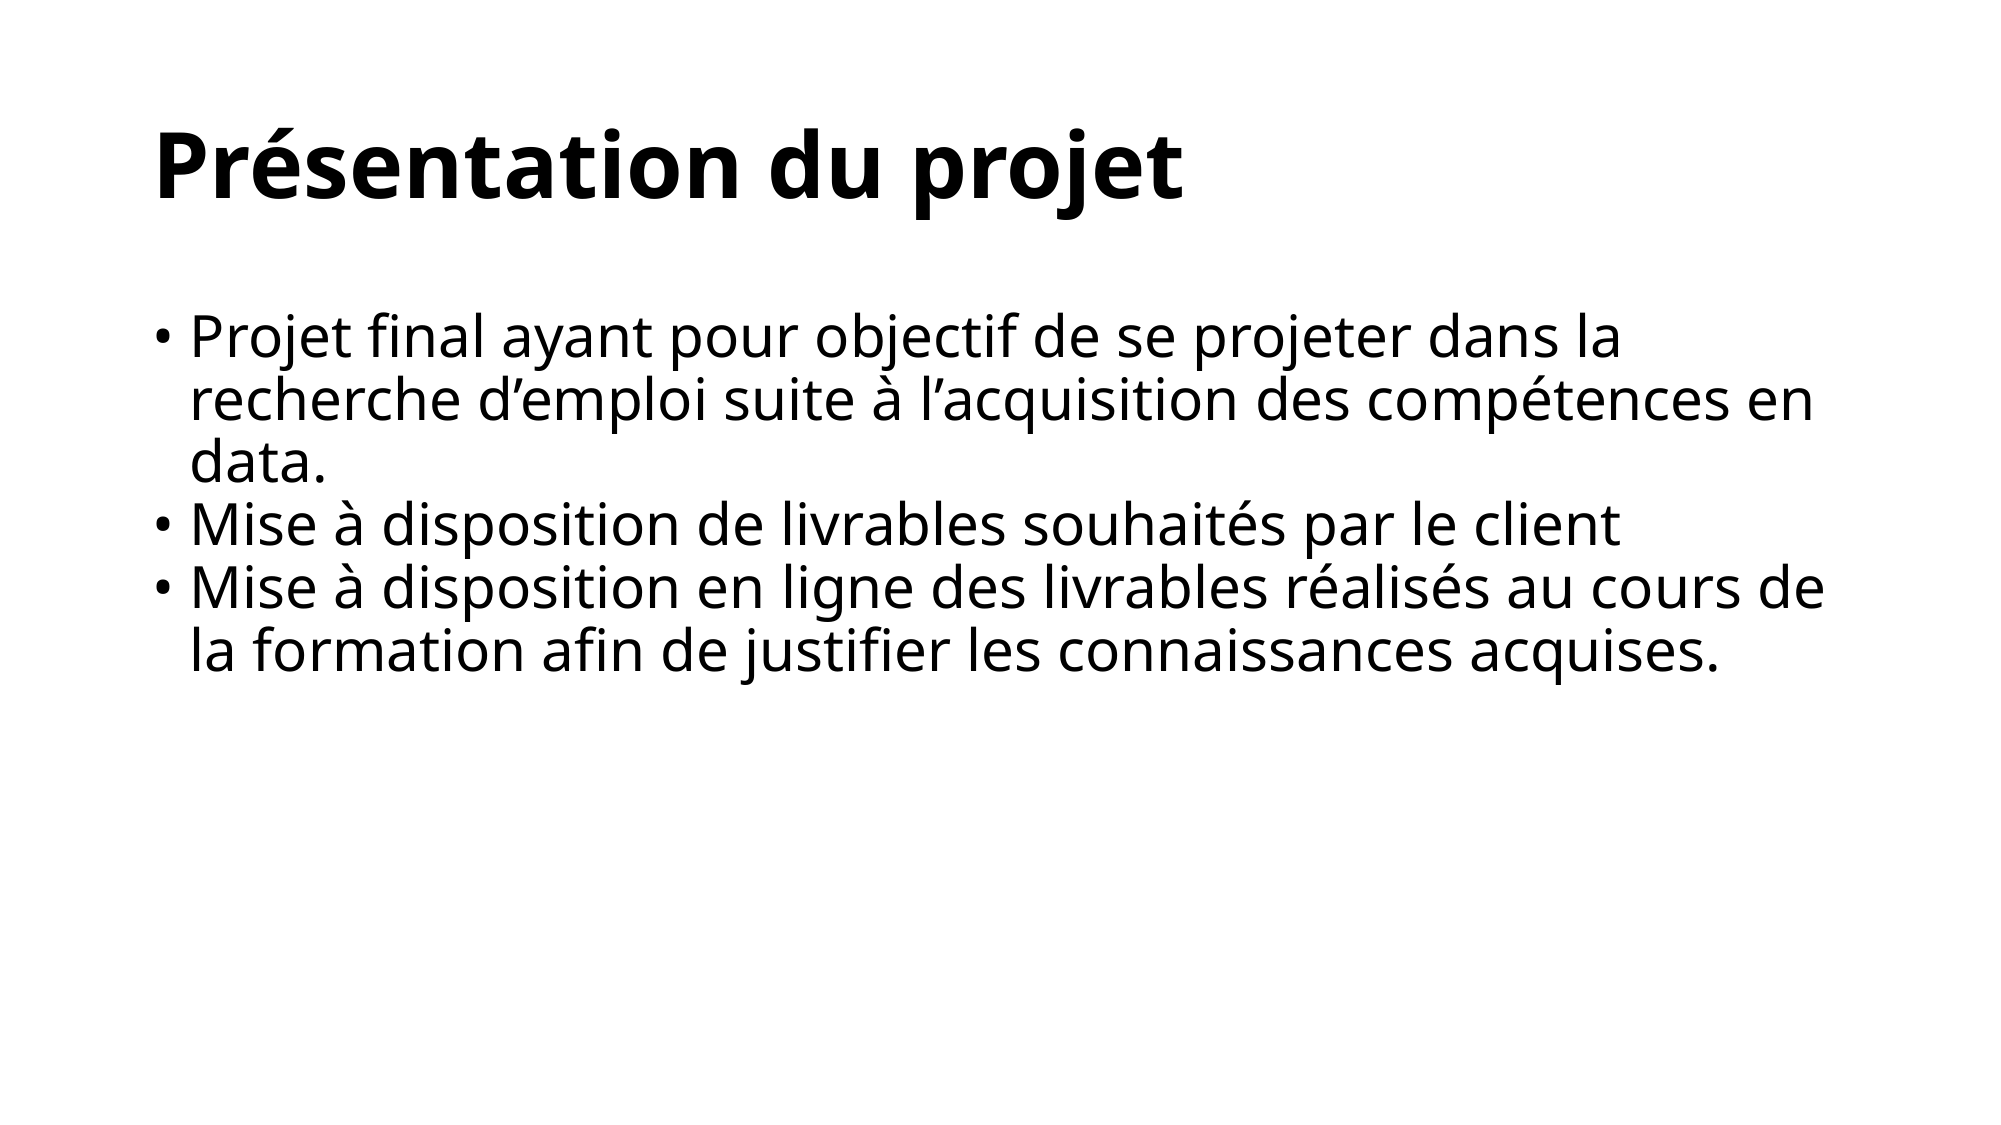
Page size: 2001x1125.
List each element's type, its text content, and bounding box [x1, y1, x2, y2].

list Projet final ayant pour objectif de se projeter dans la recherche d’emploi suite à l’acquisition des compétences en data. Mise à disposition de livrables souhaités par le client Mise à disposition en ligne des livrables réalisés au cours de la formation afin de justifier les connaissances acquises. [137, 299, 1863, 1014]
title Présentation du projet [137, 59, 1863, 278]
